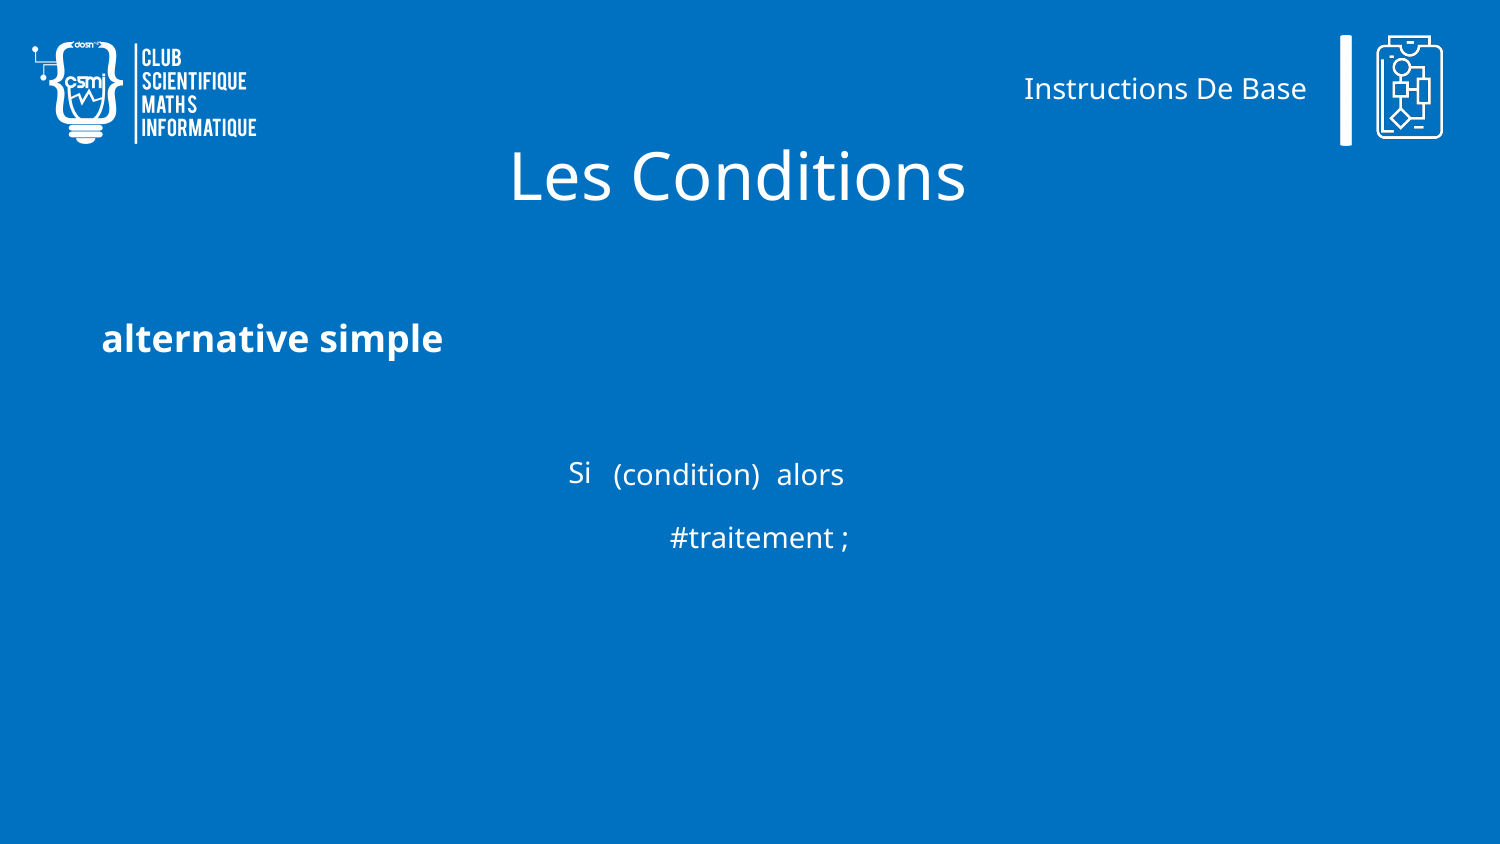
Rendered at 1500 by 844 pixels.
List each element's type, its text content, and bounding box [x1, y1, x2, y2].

text_box (condition) [598, 449, 761, 499]
text_box Si [553, 447, 607, 497]
text_box alors [761, 449, 860, 499]
text_box alternative simple [86, 307, 459, 368]
text_box Instructions De Base [976, 54, 1335, 107]
text_box #traitement ; [655, 493, 1074, 562]
picture [1340, 34, 1353, 146]
picture [31, 41, 257, 144]
text_box Les Conditions [494, 126, 1001, 222]
picture [1374, 31, 1446, 143]
